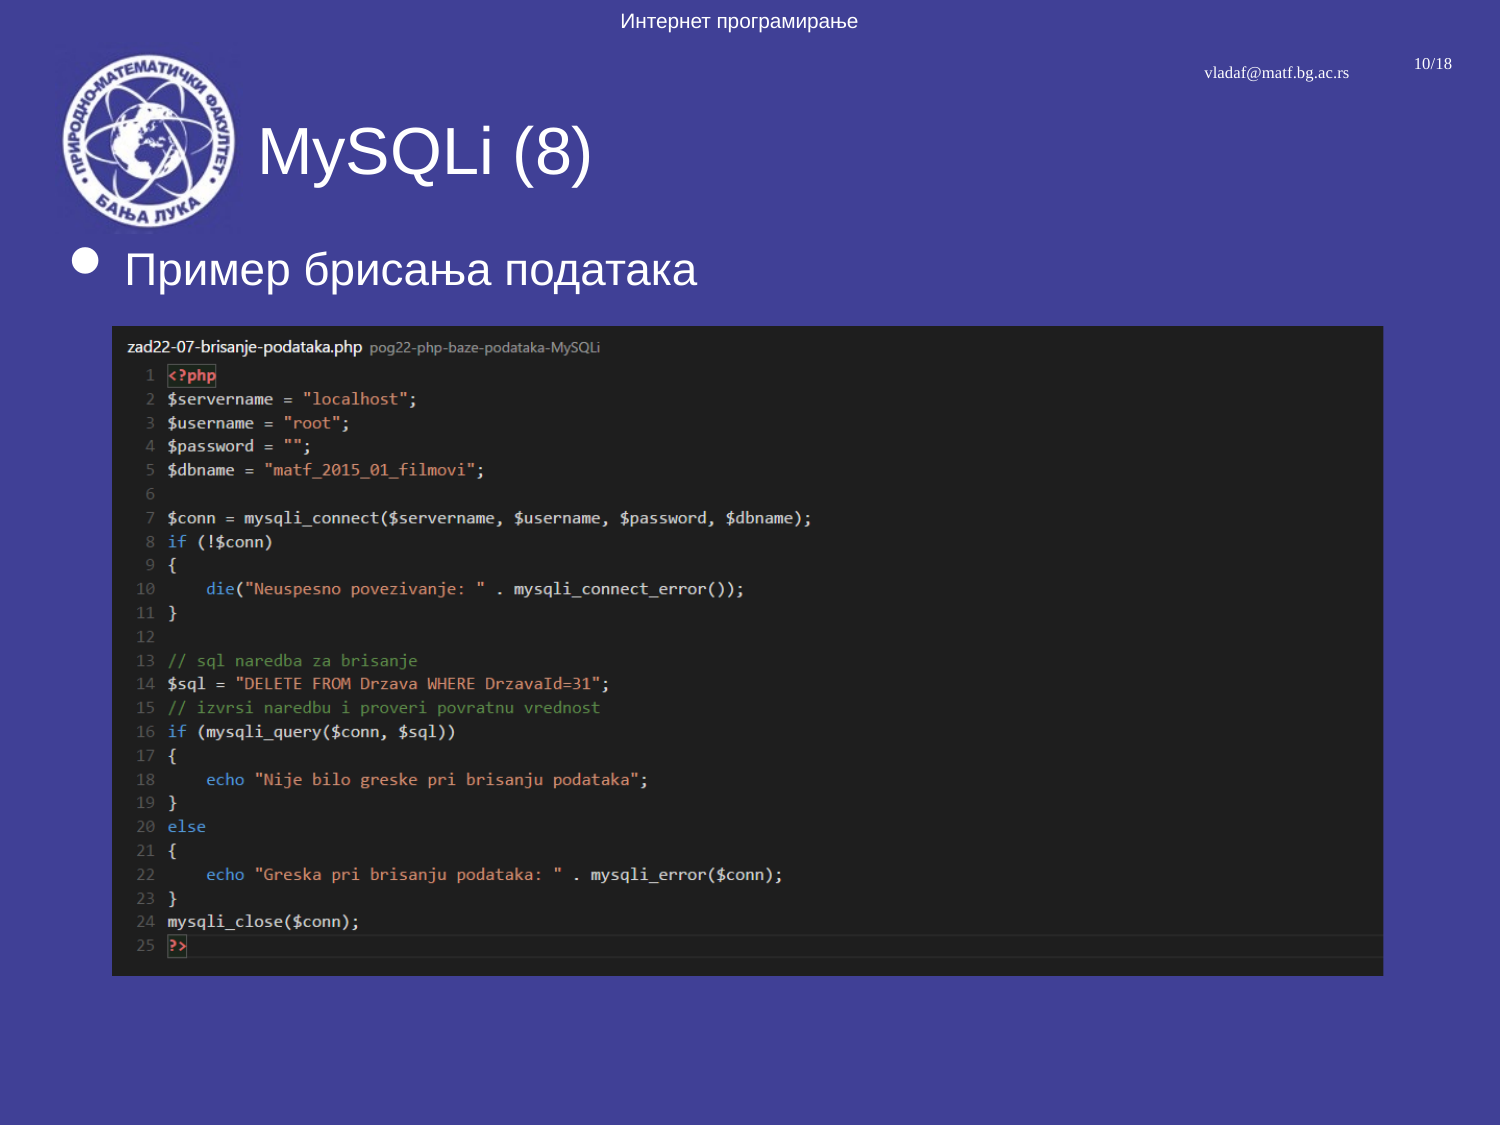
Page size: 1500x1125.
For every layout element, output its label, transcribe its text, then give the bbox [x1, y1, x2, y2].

picture [55, 42, 243, 231]
picture [111, 325, 1384, 976]
list Пример брисања података [53, 231, 1483, 588]
title MySQLi (8) [242, 54, 1388, 231]
